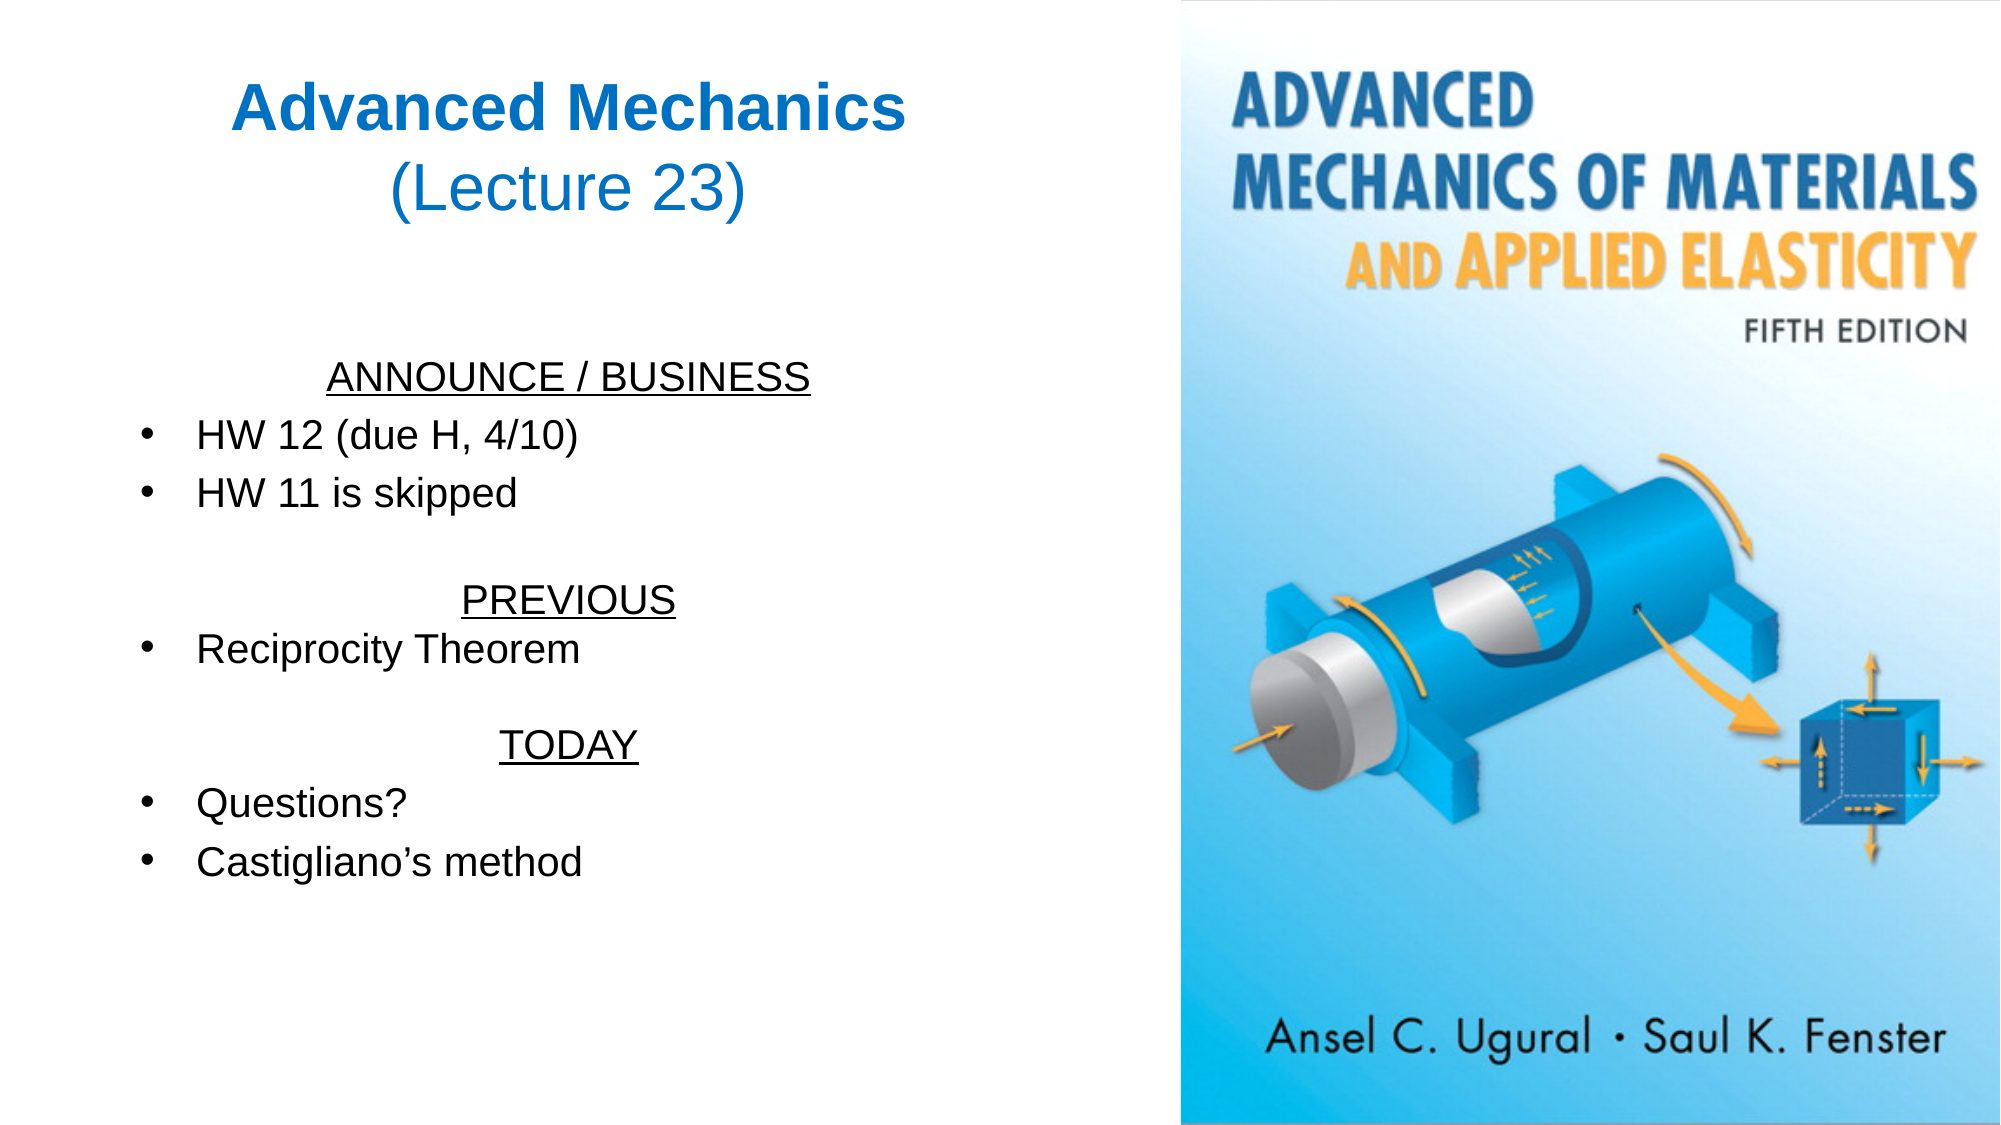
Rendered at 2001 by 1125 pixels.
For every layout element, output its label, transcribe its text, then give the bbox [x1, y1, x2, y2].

text_box Advanced Mechanics (Lecture 23) [49, 50, 1088, 238]
picture [1180, 0, 2000, 1125]
list ANNOUNCE / BUSINESS HW 12 (due H, 4/10) HW 11 is skipped PREVIOUS Reciprocity Theorem TODAY Questions? Castigliano’s method [124, 341, 1013, 995]
